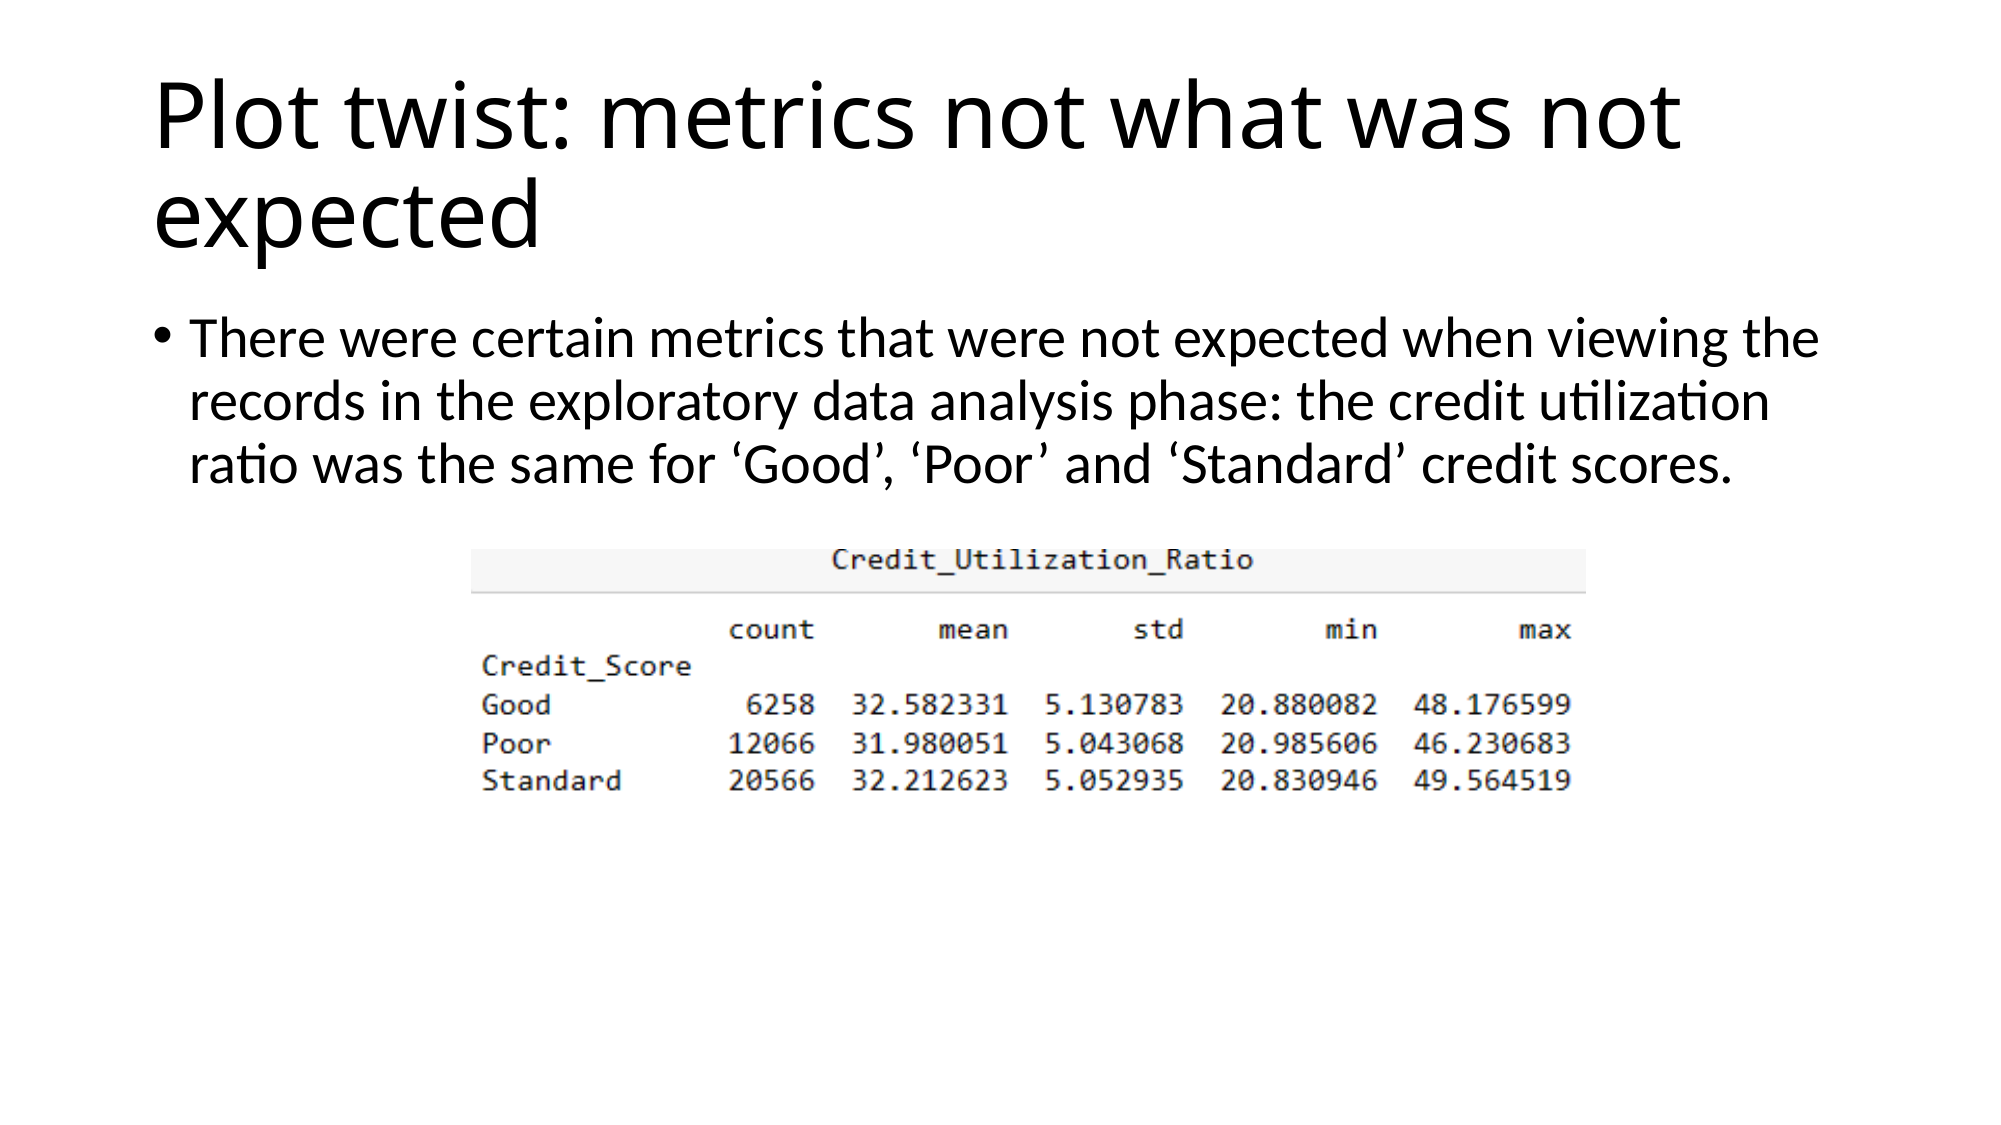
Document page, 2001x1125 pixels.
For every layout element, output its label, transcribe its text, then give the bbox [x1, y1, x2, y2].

title Plot twist: metrics not what was not expected [137, 59, 1863, 278]
list There were certain metrics that were not expected when viewing the records in the exploratory data analysis phase: the credit utilization ratio was the same for ‘Good’, ‘Poor’ and ‘Standard’ credit scores. [137, 299, 1863, 1014]
picture [471, 549, 1586, 801]
